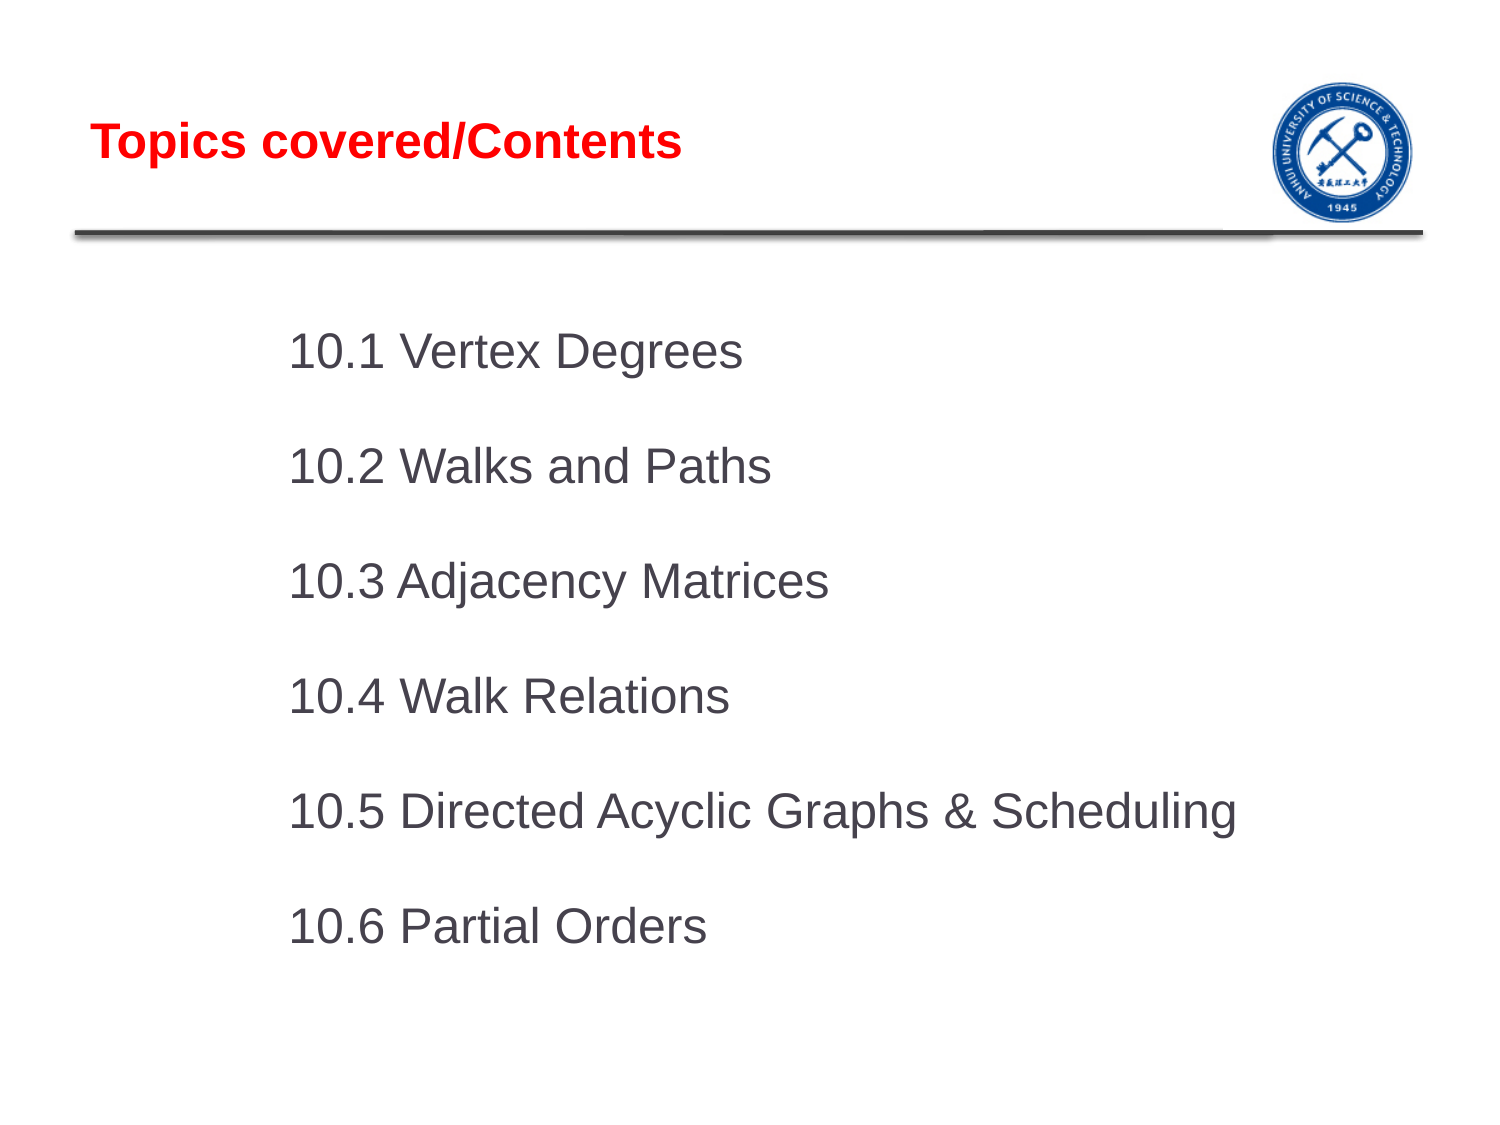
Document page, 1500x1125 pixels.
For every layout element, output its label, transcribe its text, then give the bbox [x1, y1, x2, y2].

list 10.1 Vertex Degrees 10.2 Walks and Paths 10.3 Adjacency Matrices 10.4 Walk Relations 10.5 Directed Acyclic Graphs & Scheduling 10.6 Partial Orders [273, 280, 1272, 961]
title Topics covered/Contents [74, 44, 1272, 233]
picture [1223, 34, 1430, 230]
